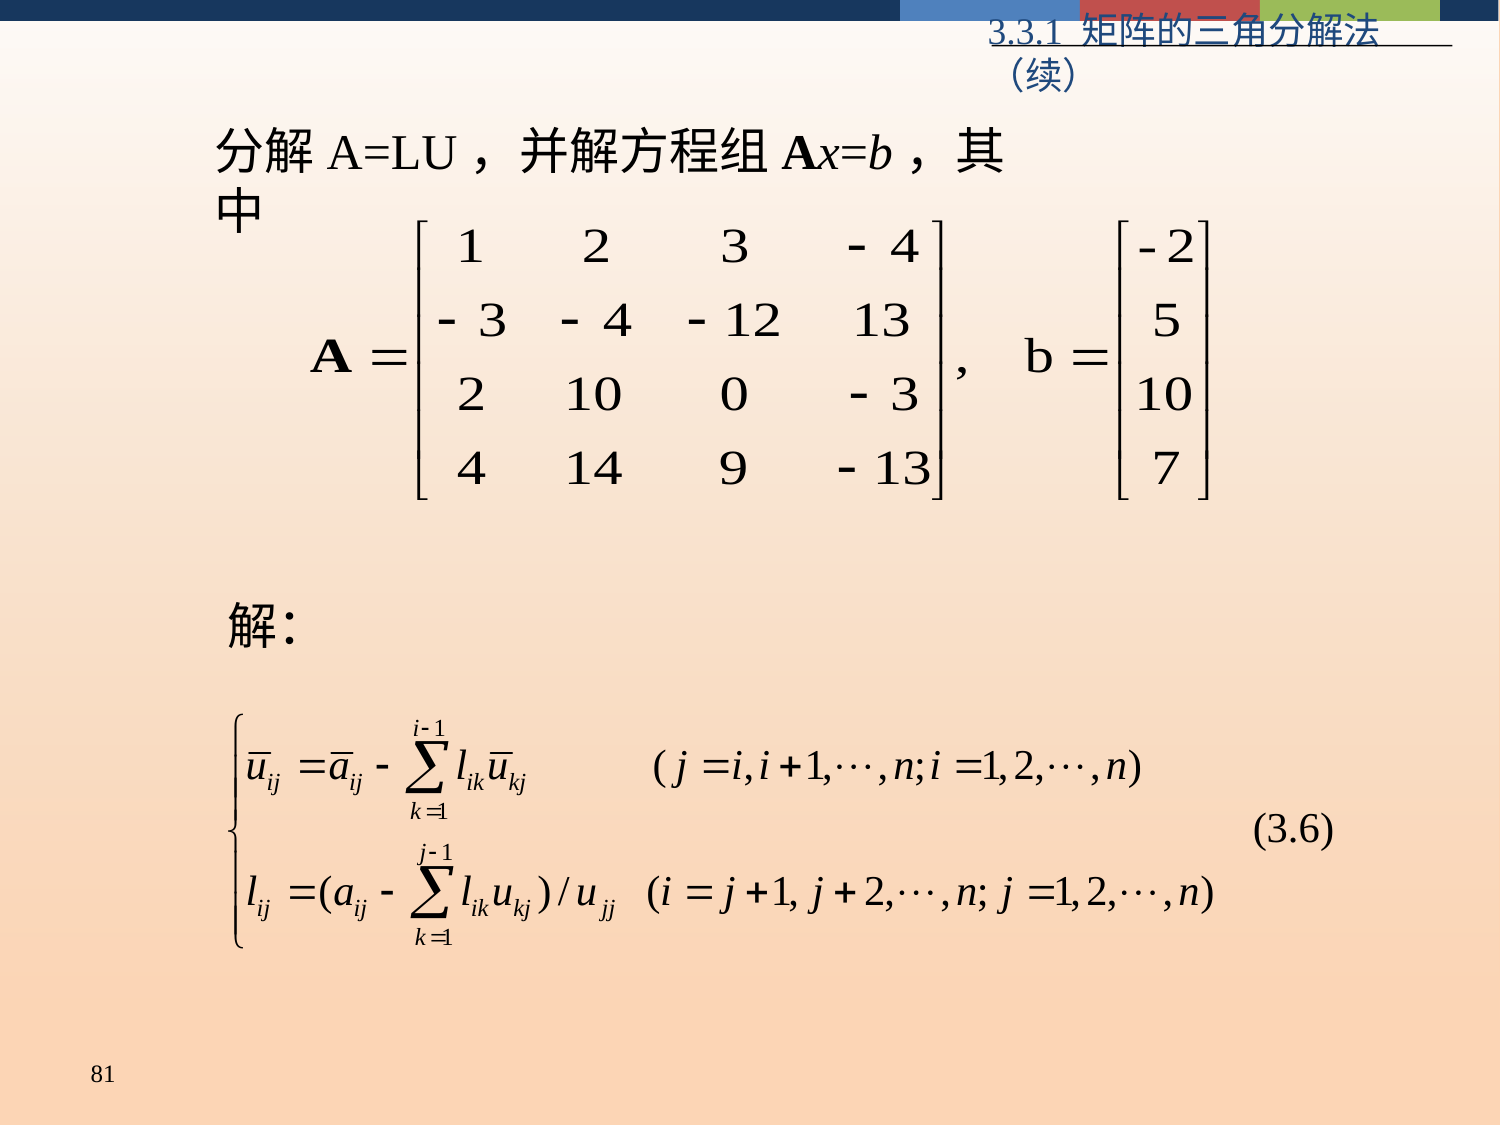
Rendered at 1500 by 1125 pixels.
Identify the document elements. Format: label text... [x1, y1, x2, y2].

text_box 解： [212, 587, 313, 723]
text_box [299, 211, 1232, 509]
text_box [972, 0, 1500, 106]
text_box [217, 703, 1342, 960]
slide_number 81 [75, 1042, 426, 1103]
text_box 分解A=LU，并解方程组Ax=b，其中 [199, 112, 1025, 248]
